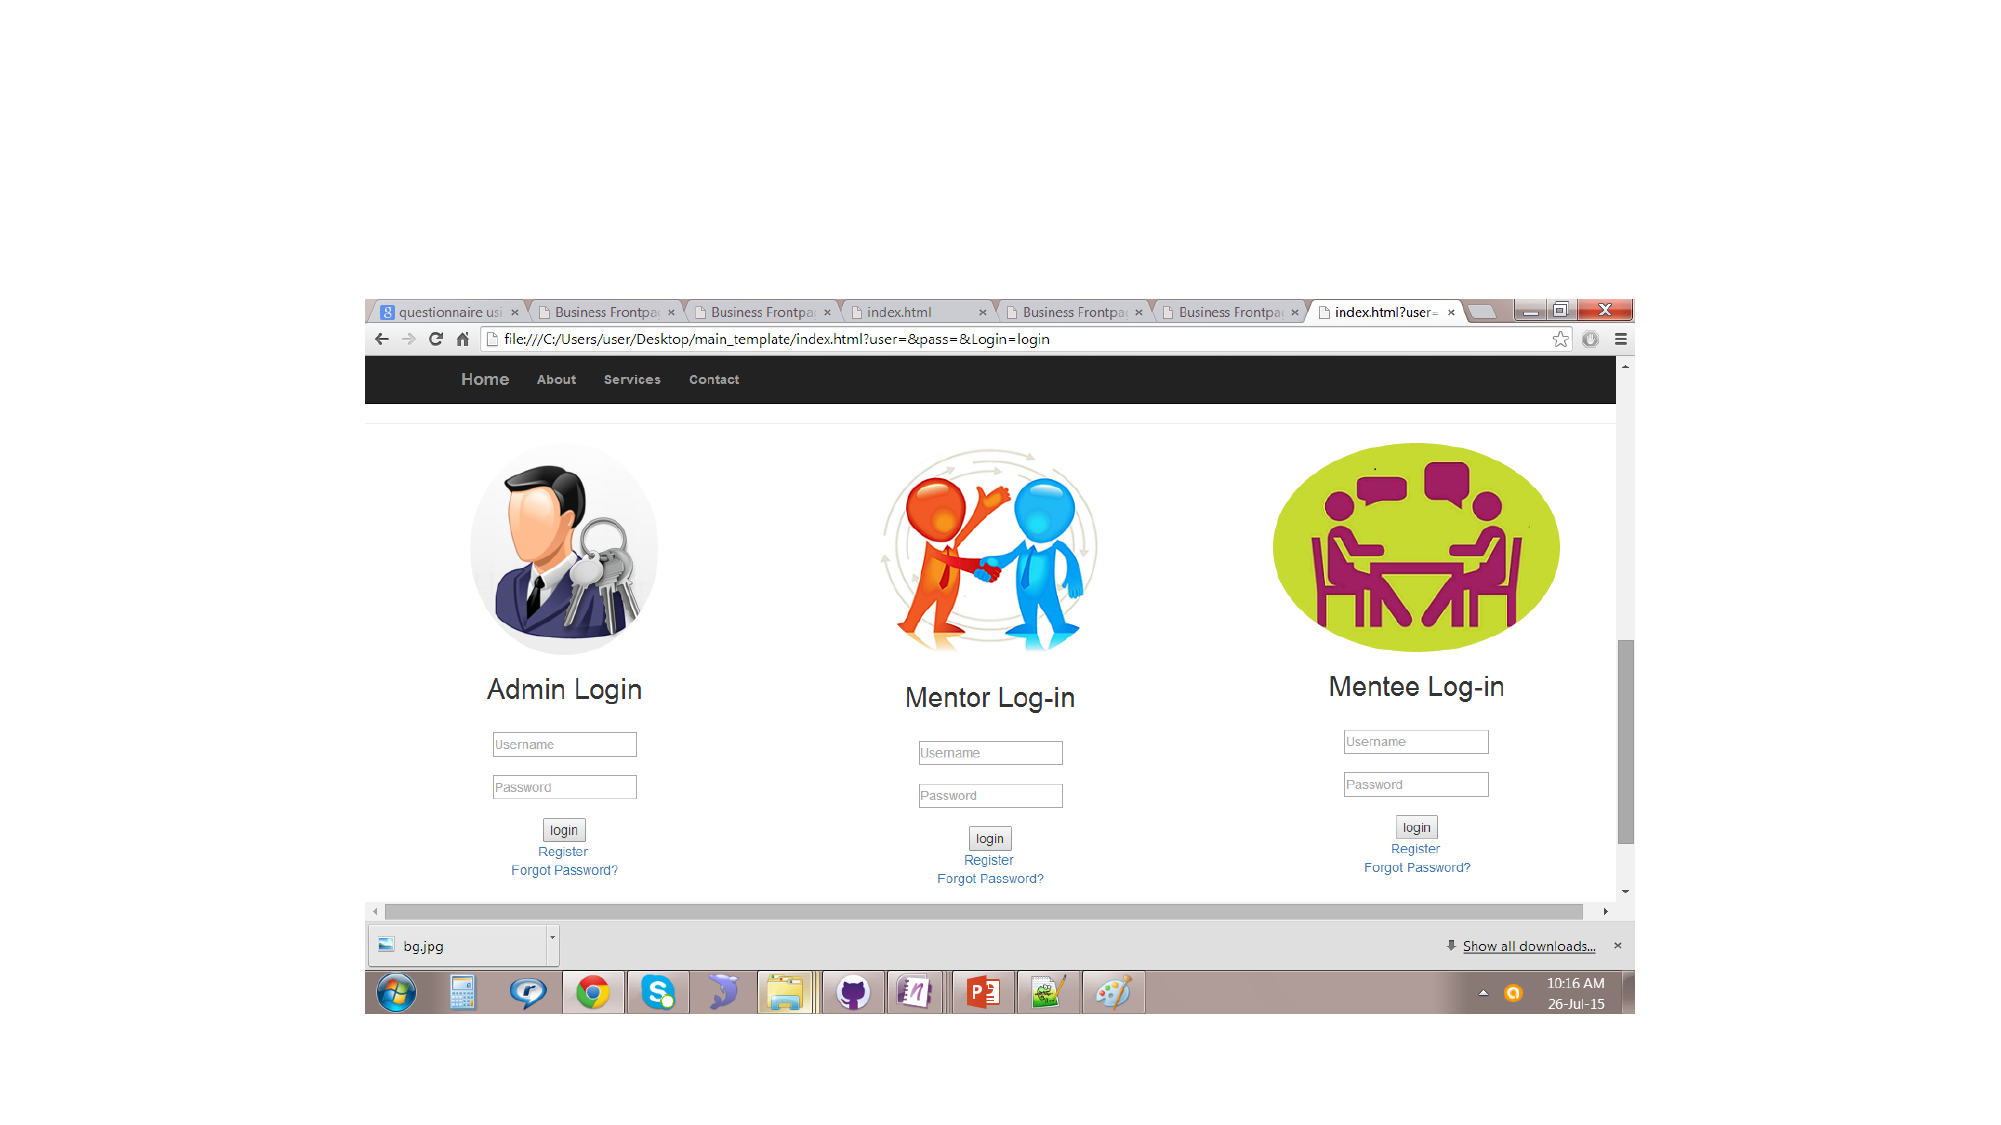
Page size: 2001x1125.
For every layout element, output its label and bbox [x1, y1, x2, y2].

list [365, 299, 1635, 1014]
